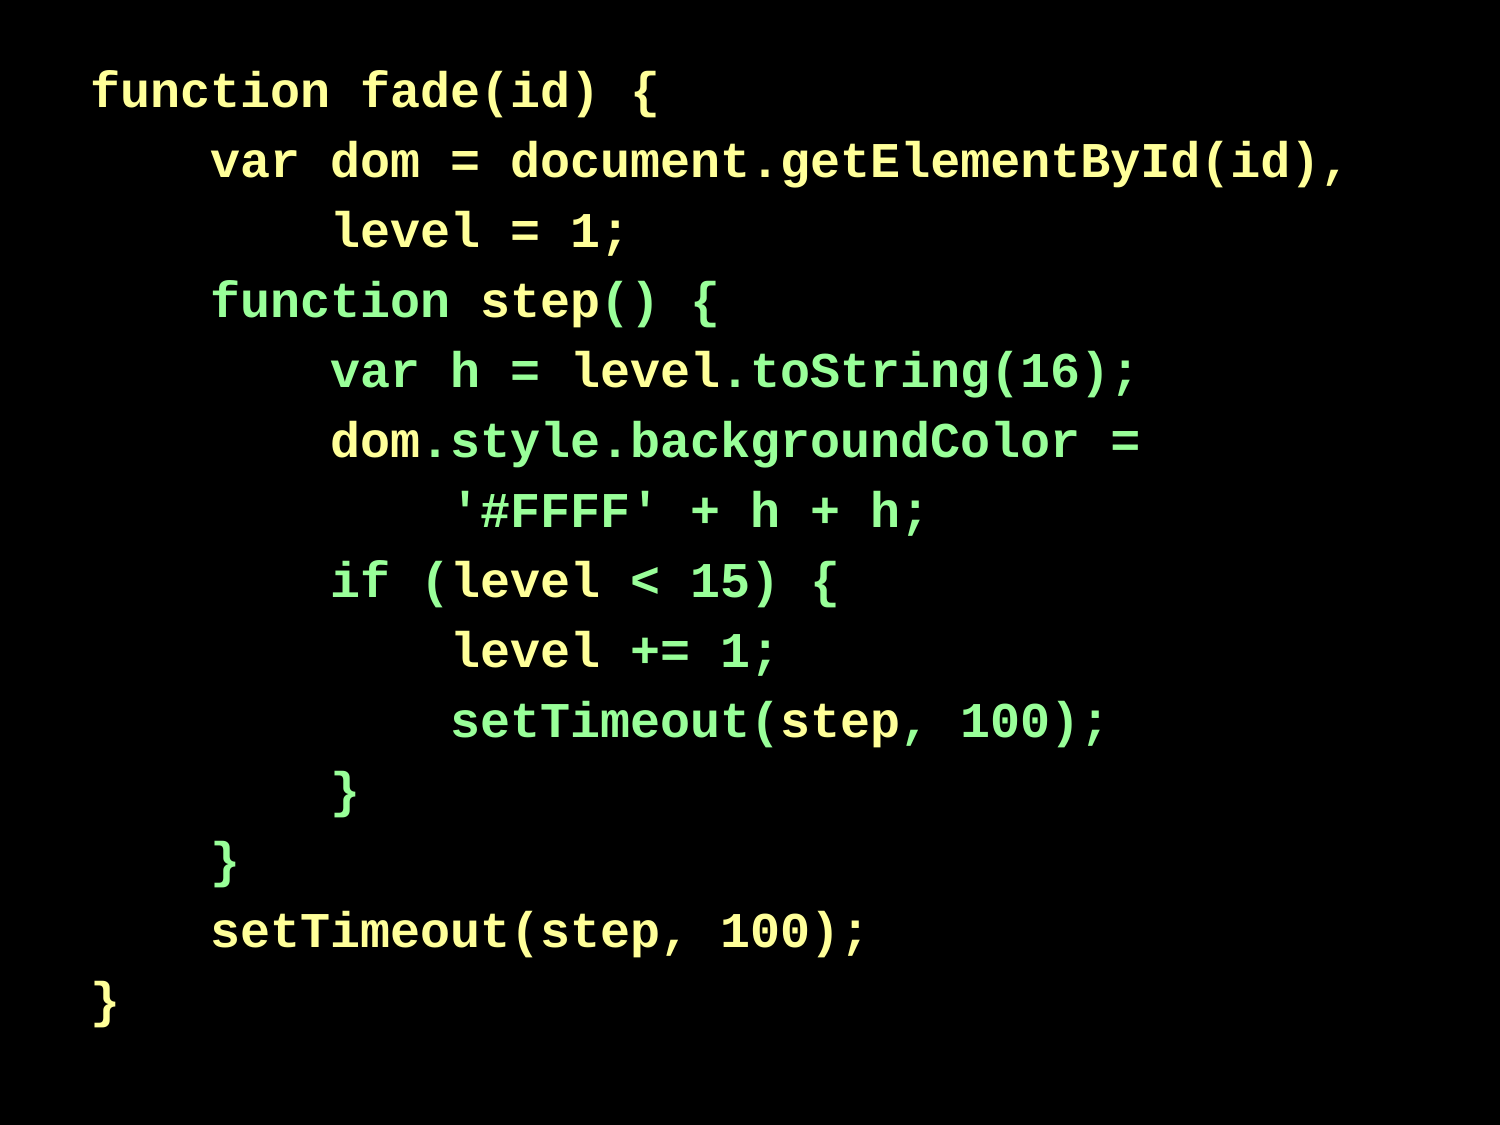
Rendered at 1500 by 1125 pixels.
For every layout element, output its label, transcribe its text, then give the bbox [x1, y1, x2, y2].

list function fade(id) { var dom = document.getElementById(id), level = 1; function step() { var h = level.toString(16); dom.style.backgroundColor = '#FFFF' + h + h; if (level < 15) { level += 1; setTimeout(step, 100); } } setTimeout(step, 100); } [74, 49, 1426, 1088]
